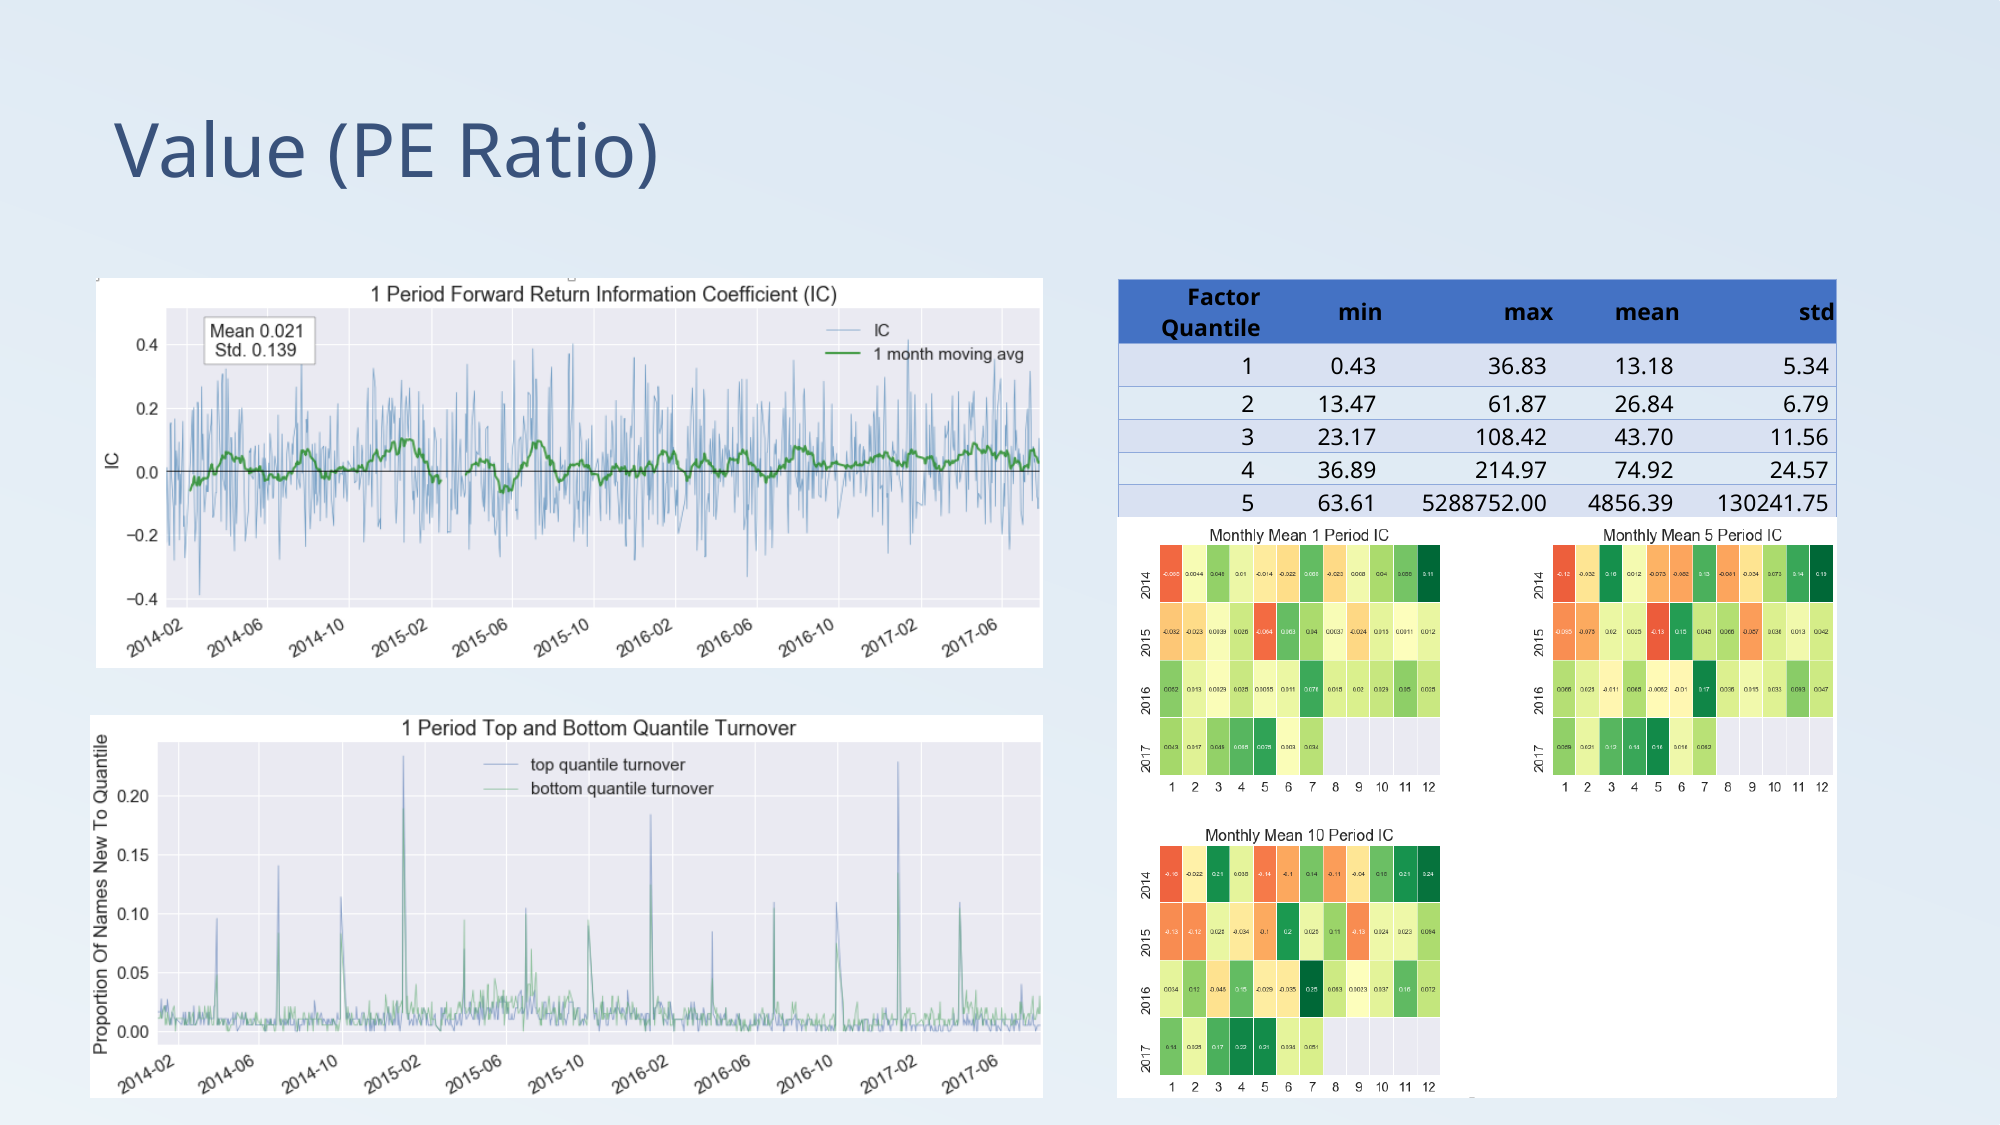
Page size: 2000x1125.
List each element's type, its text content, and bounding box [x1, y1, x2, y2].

picture [1117, 517, 1837, 1098]
table_cell 4 [1119, 453, 1262, 484]
table_cell 214.97 [1384, 453, 1555, 484]
table_cell 5 [1119, 485, 1262, 517]
table_cell 74.92 [1555, 453, 1681, 484]
table_cell 1 [1119, 344, 1262, 386]
table_cell 4856.39 [1555, 485, 1681, 517]
table_cell 63.61 [1262, 485, 1384, 517]
table_cell 0.43 [1262, 344, 1384, 386]
table_header mean [1555, 280, 1681, 343]
table_cell 5.34 [1681, 344, 1836, 386]
title Value (PE Ratio) [99, 24, 1900, 200]
table_cell 26.84 [1555, 387, 1681, 419]
table_cell 11.56 [1681, 420, 1836, 452]
table_cell 43.70 [1555, 420, 1681, 452]
table_cell 24.57 [1681, 453, 1836, 484]
table_cell 36.89 [1262, 453, 1384, 484]
picture [96, 278, 1043, 668]
table_cell 108.42 [1384, 420, 1555, 452]
table_cell 130241.75 [1681, 485, 1836, 517]
table_cell 2 [1119, 387, 1262, 419]
table_cell 61.87 [1384, 387, 1555, 419]
table_cell 23.17 [1262, 420, 1384, 452]
table_header min [1262, 280, 1384, 343]
table_header max [1384, 280, 1555, 343]
table_header Factor Quantile [1119, 280, 1262, 343]
table_header std [1681, 280, 1836, 343]
table_cell 13.18 [1555, 344, 1681, 386]
table_cell 3 [1119, 420, 1262, 452]
table_cell 6.79 [1681, 387, 1836, 419]
table_cell 36.83 [1384, 344, 1555, 386]
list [90, 715, 1043, 1098]
table_cell 5288752.00 [1384, 485, 1555, 517]
table_cell 13.47 [1262, 387, 1384, 419]
